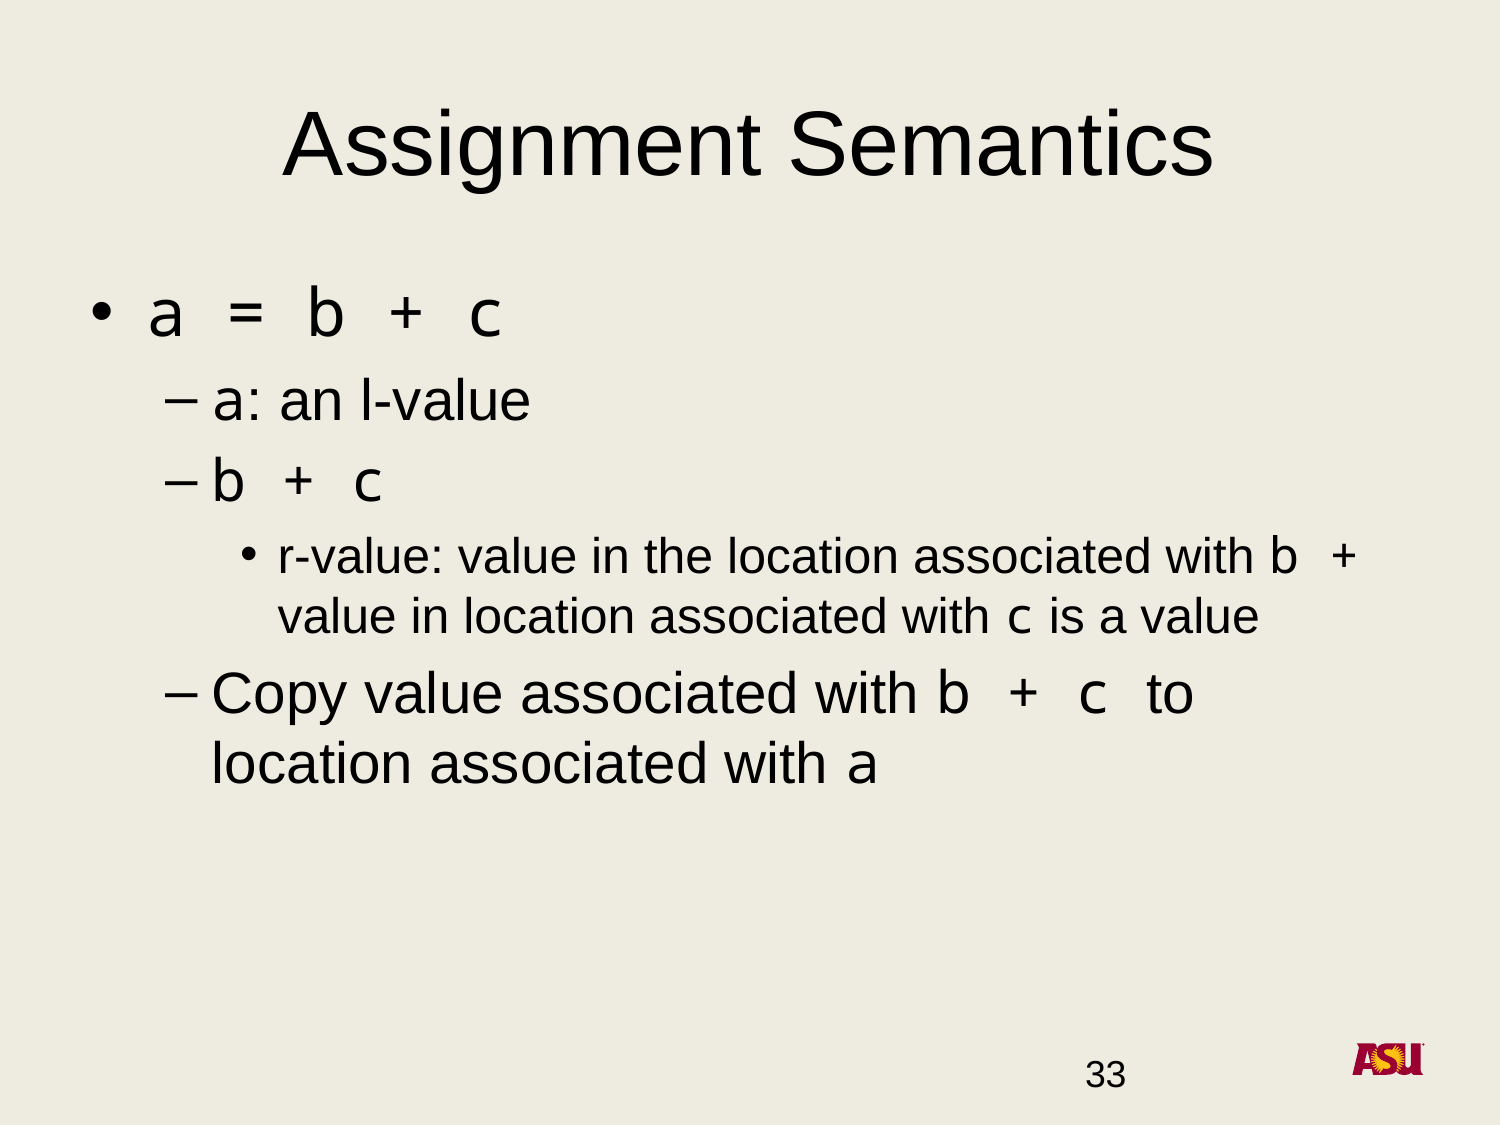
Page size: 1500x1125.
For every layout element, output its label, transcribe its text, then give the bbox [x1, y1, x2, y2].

title Assignment Semantics [75, 45, 1425, 233]
slide_number 33 [1070, 1042, 1421, 1103]
list a = b + c a: an l-value b + c r-value: value in the location associated with b + value in location associated with c is a value Copy value associated with b + c to location associated with a [75, 262, 1425, 1005]
